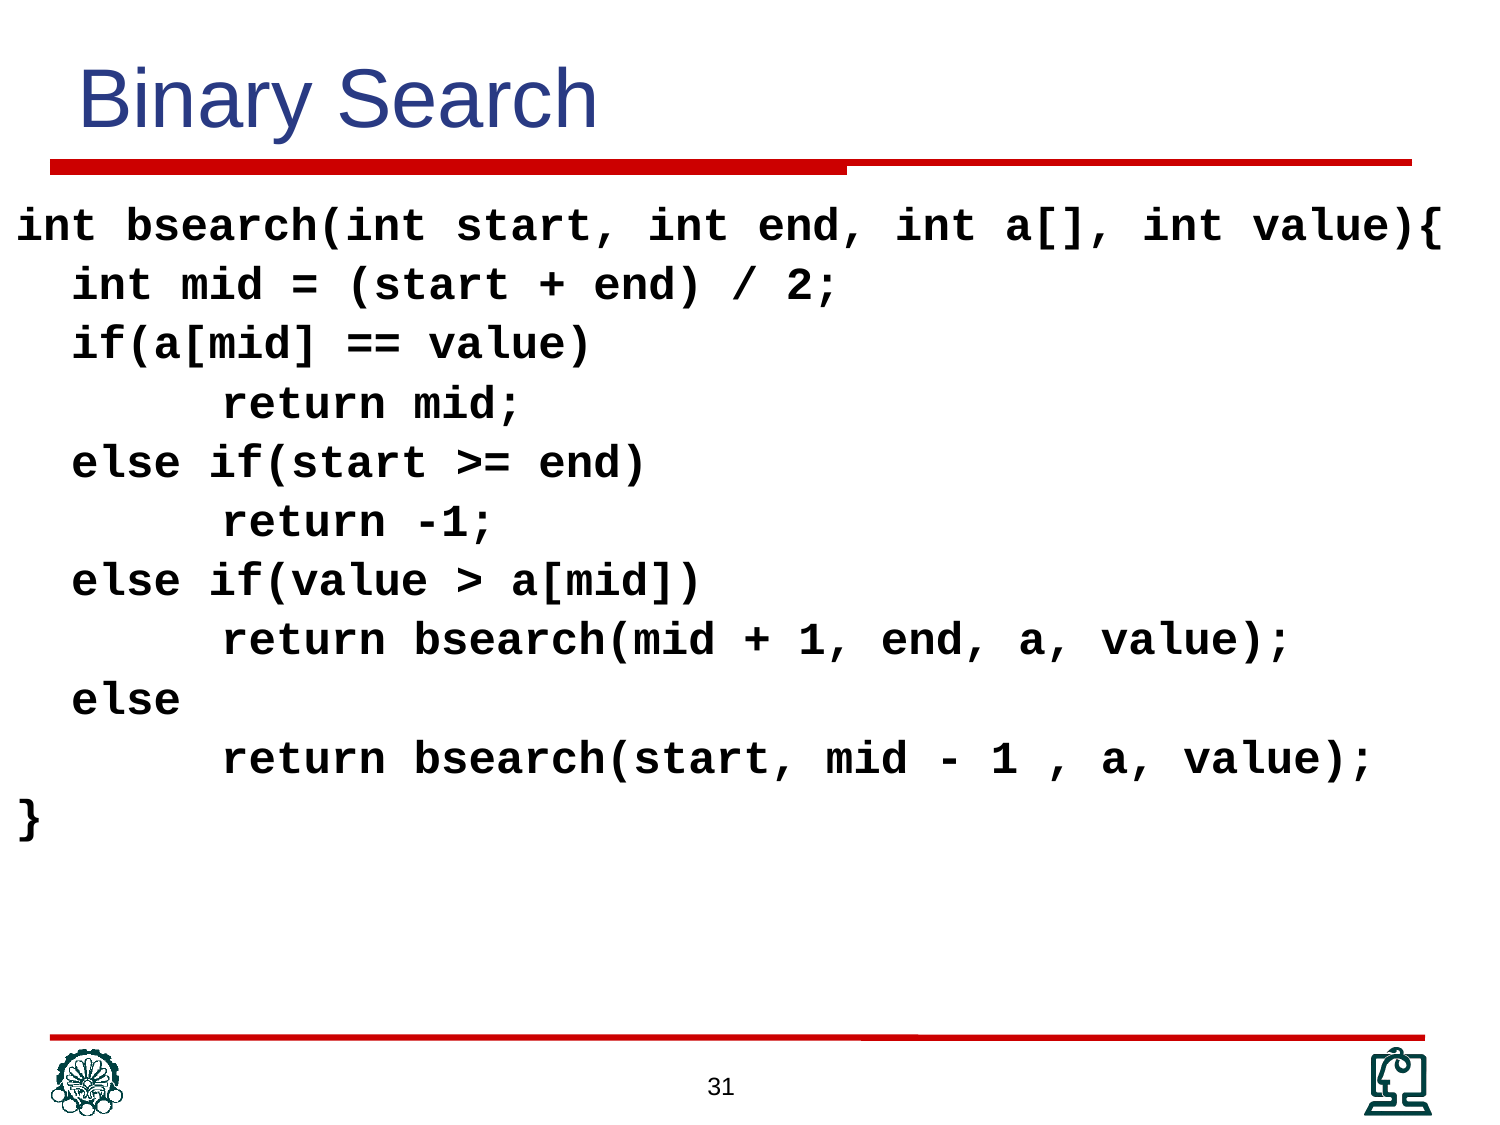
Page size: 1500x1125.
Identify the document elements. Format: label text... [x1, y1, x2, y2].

text_box Binary Search [62, 26, 1425, 152]
picture [50, 1047, 125, 1118]
picture [1362, 1045, 1438, 1119]
text_box int bsearch(int start, int end, int a[], int value){ int mid = (start + end) / 2; if(a[mid] == value) return mid; else if(start >= end) return -1; else if(value > a[mid]) return bsearch(mid + 1, end, a, value); else return bsearch(start, mid - 1 , a, value); } [0, 187, 1483, 1038]
text_box 31 [650, 1062, 750, 1103]
